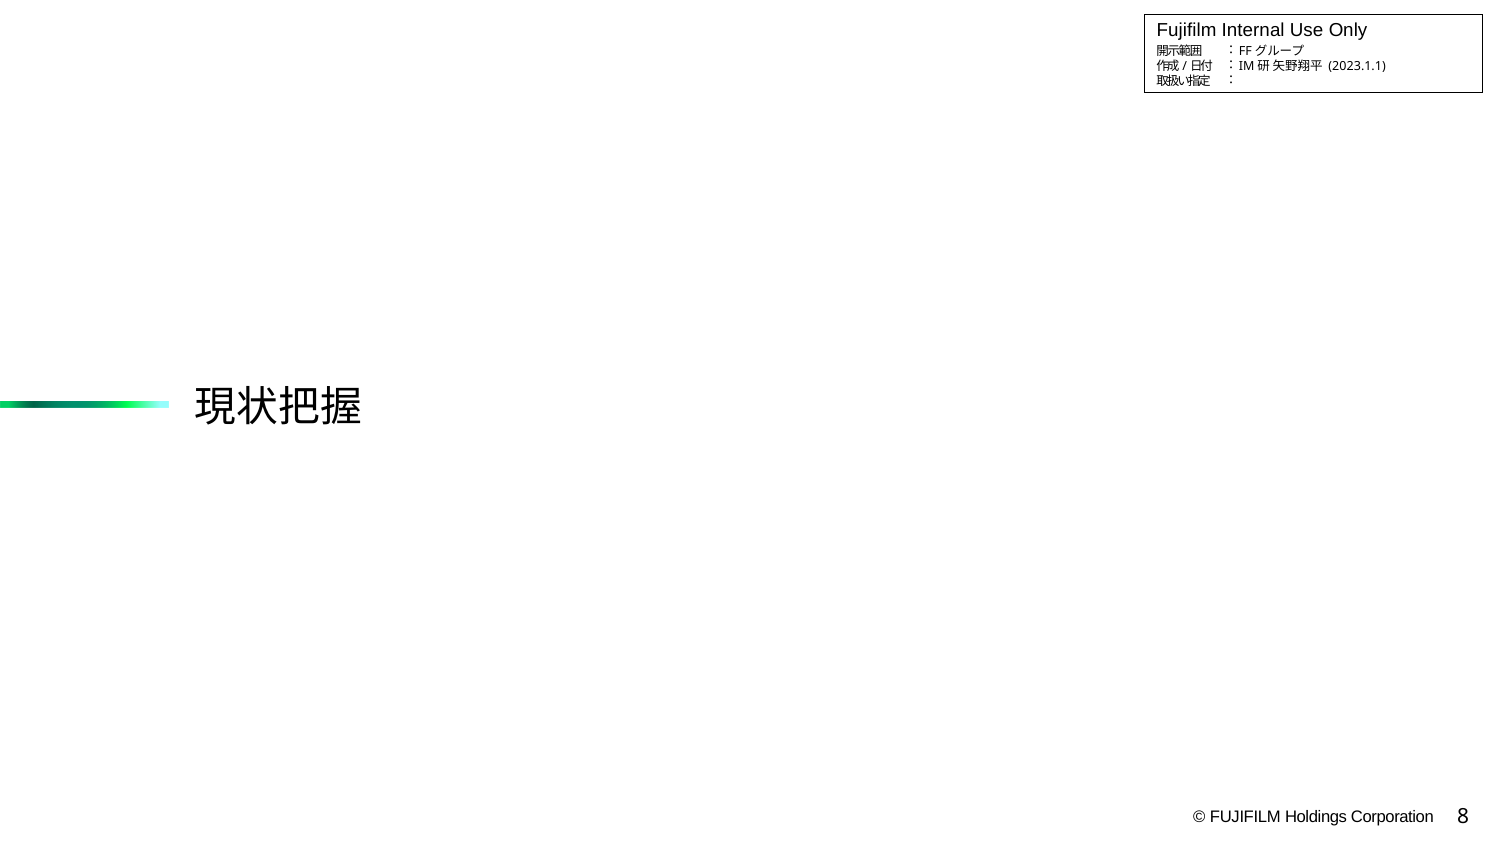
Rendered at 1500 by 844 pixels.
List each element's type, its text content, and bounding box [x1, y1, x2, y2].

picture [0, 401, 169, 408]
title 現状把握 [194, 299, 1412, 430]
